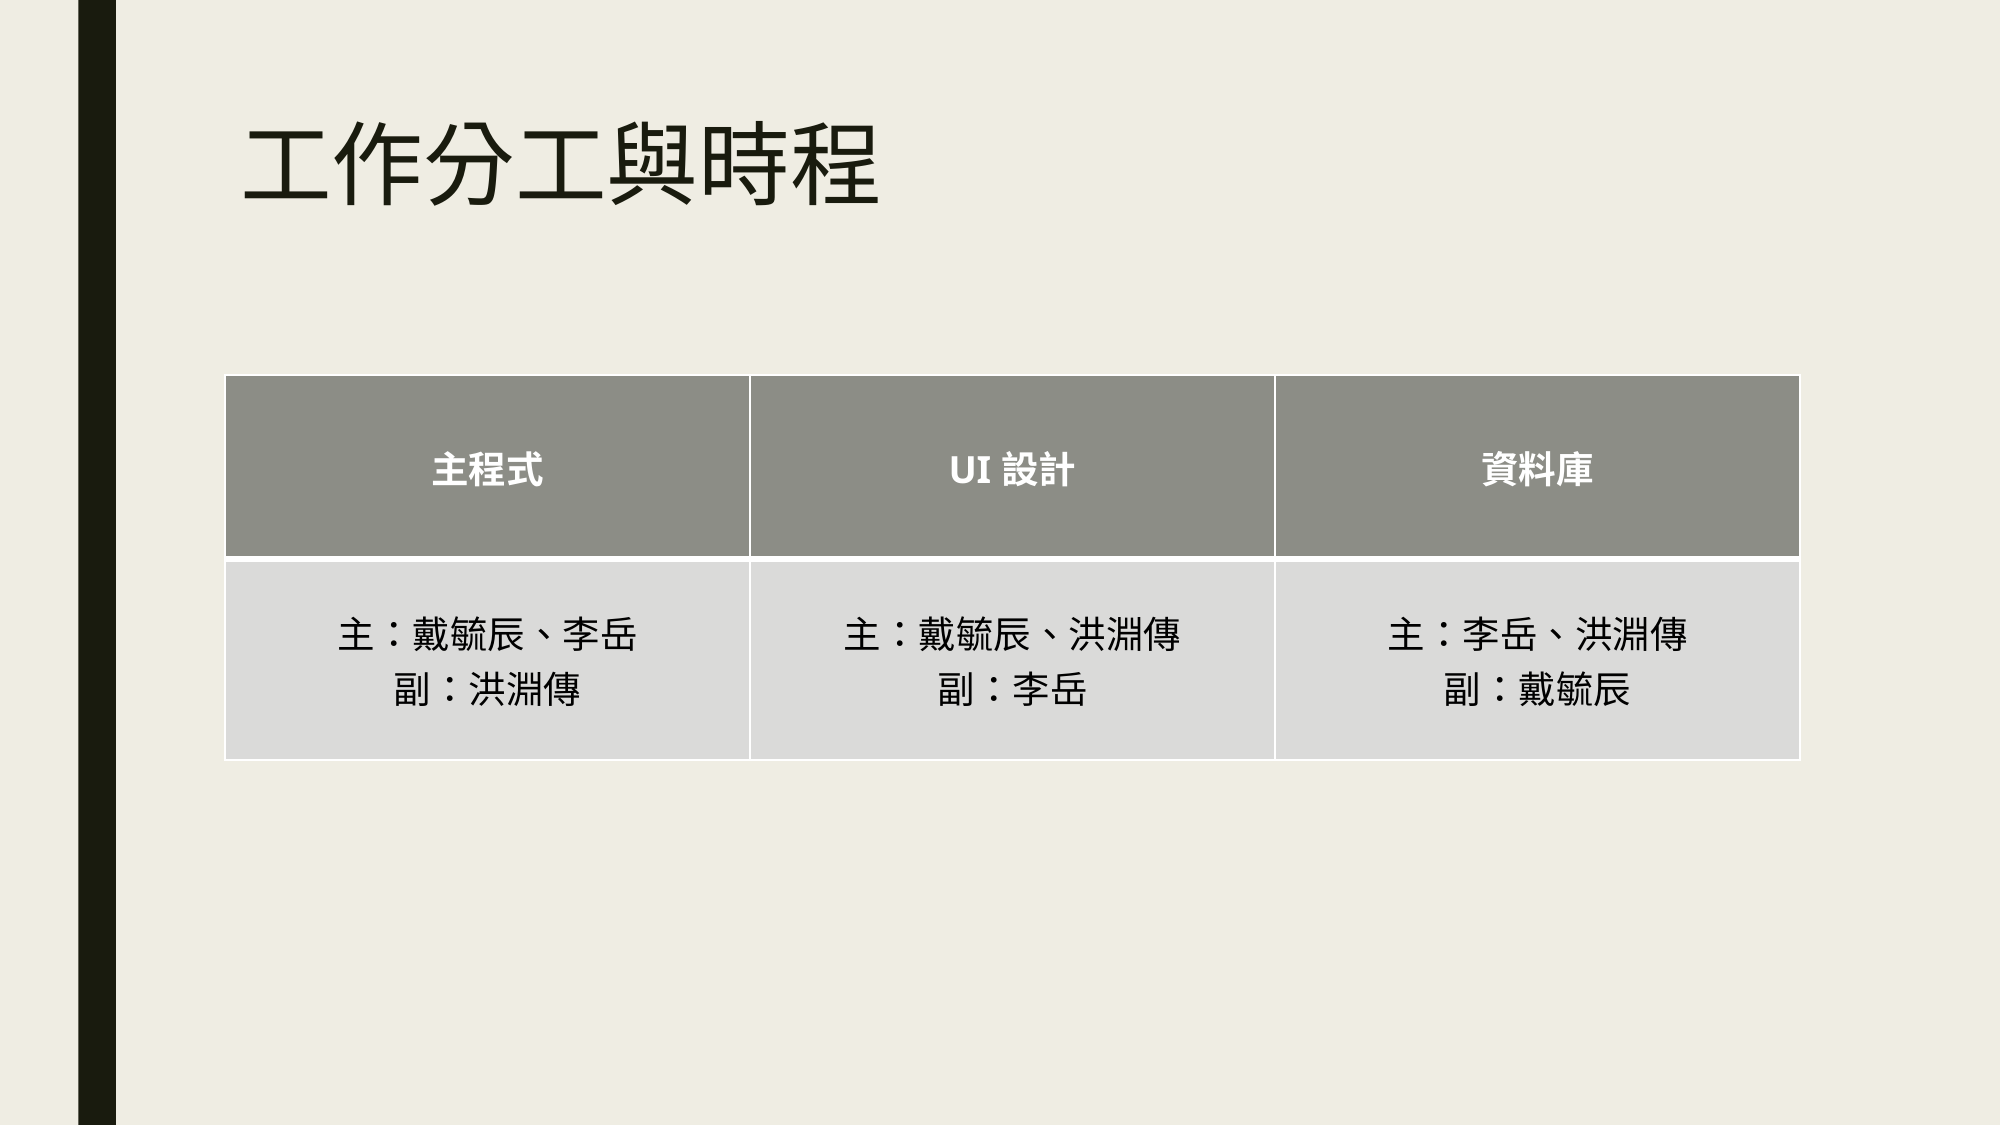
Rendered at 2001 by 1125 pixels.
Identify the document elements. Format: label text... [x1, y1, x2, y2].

table_cell 主：李岳、洪淵傳 副：戴毓辰 [1276, 562, 1799, 759]
table_header 主程式 [226, 376, 749, 556]
table_header UI設計 [751, 376, 1274, 556]
title 工作分工與時程 [225, 112, 1800, 357]
table_header 資料庫 [1276, 376, 1799, 556]
table_cell 主：戴毓辰、洪淵傳 副：李岳 [751, 562, 1274, 759]
table_cell 主：戴毓辰、李岳 副：洪淵傳 [226, 562, 749, 759]
